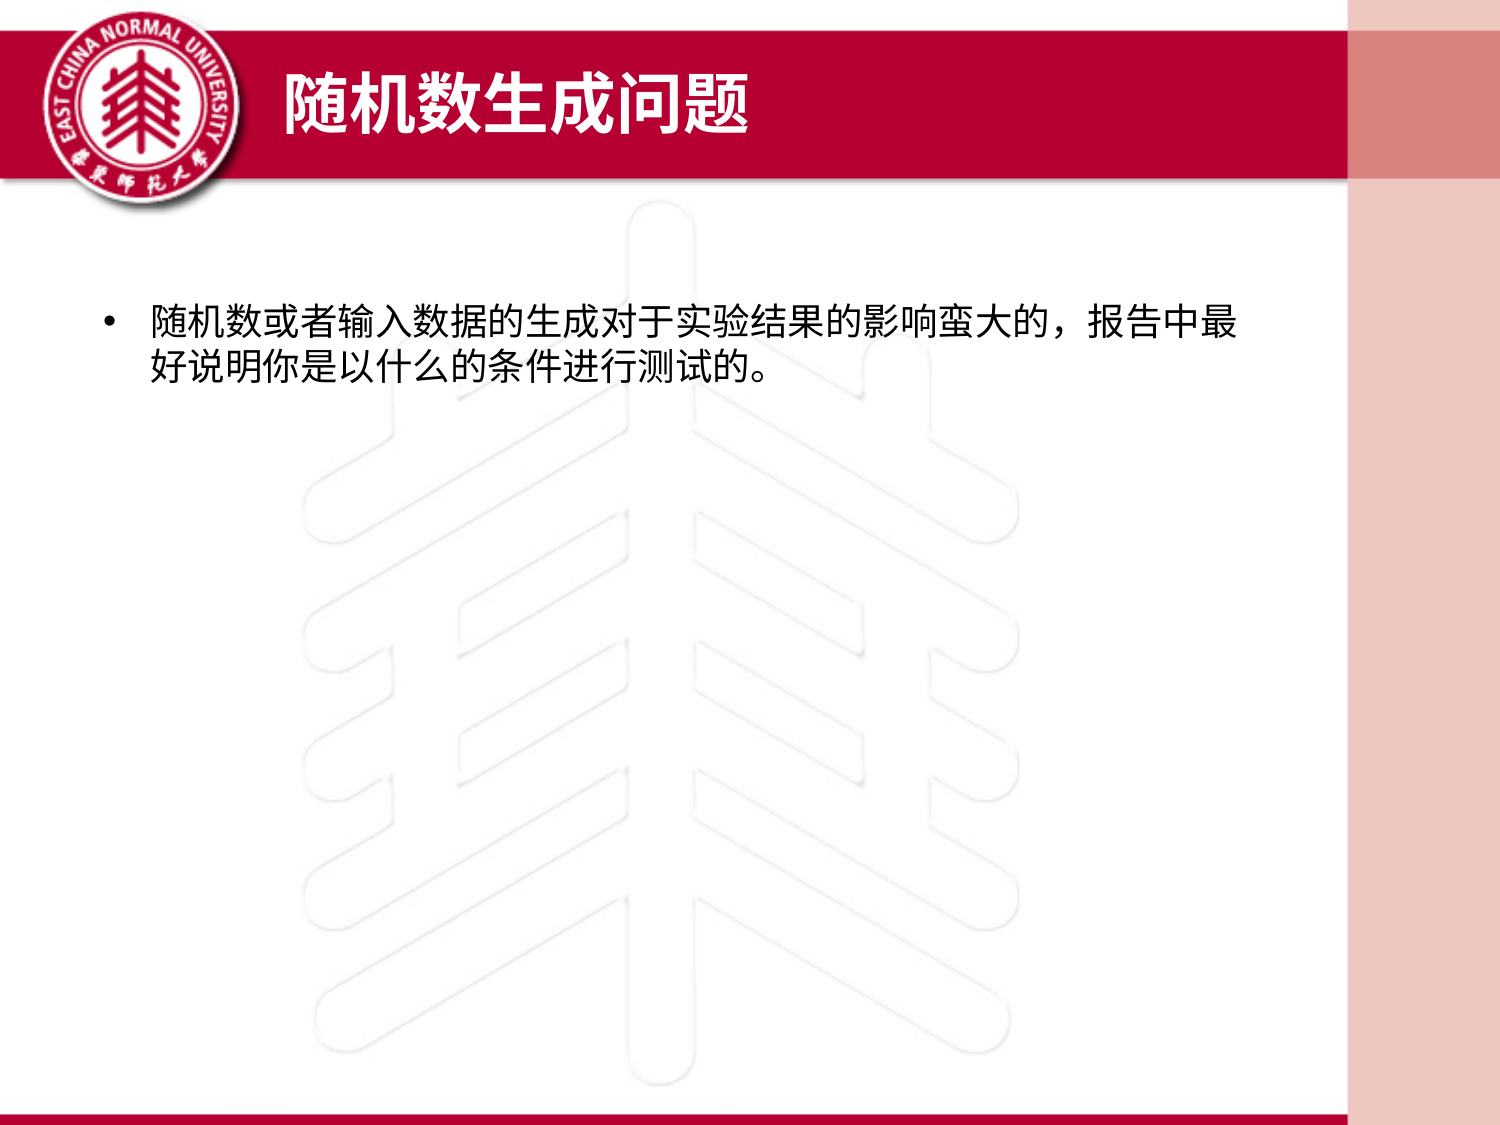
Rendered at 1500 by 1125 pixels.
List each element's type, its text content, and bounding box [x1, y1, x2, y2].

text_box 随机数生成问题 [267, 54, 765, 150]
text_box 随机数或者输入数据的生成对于实验结果的影响蛮大的，报告中最好说明你是以什么的条件进行测试的。 [88, 290, 1258, 396]
picture [0, 0, 1500, 1125]
